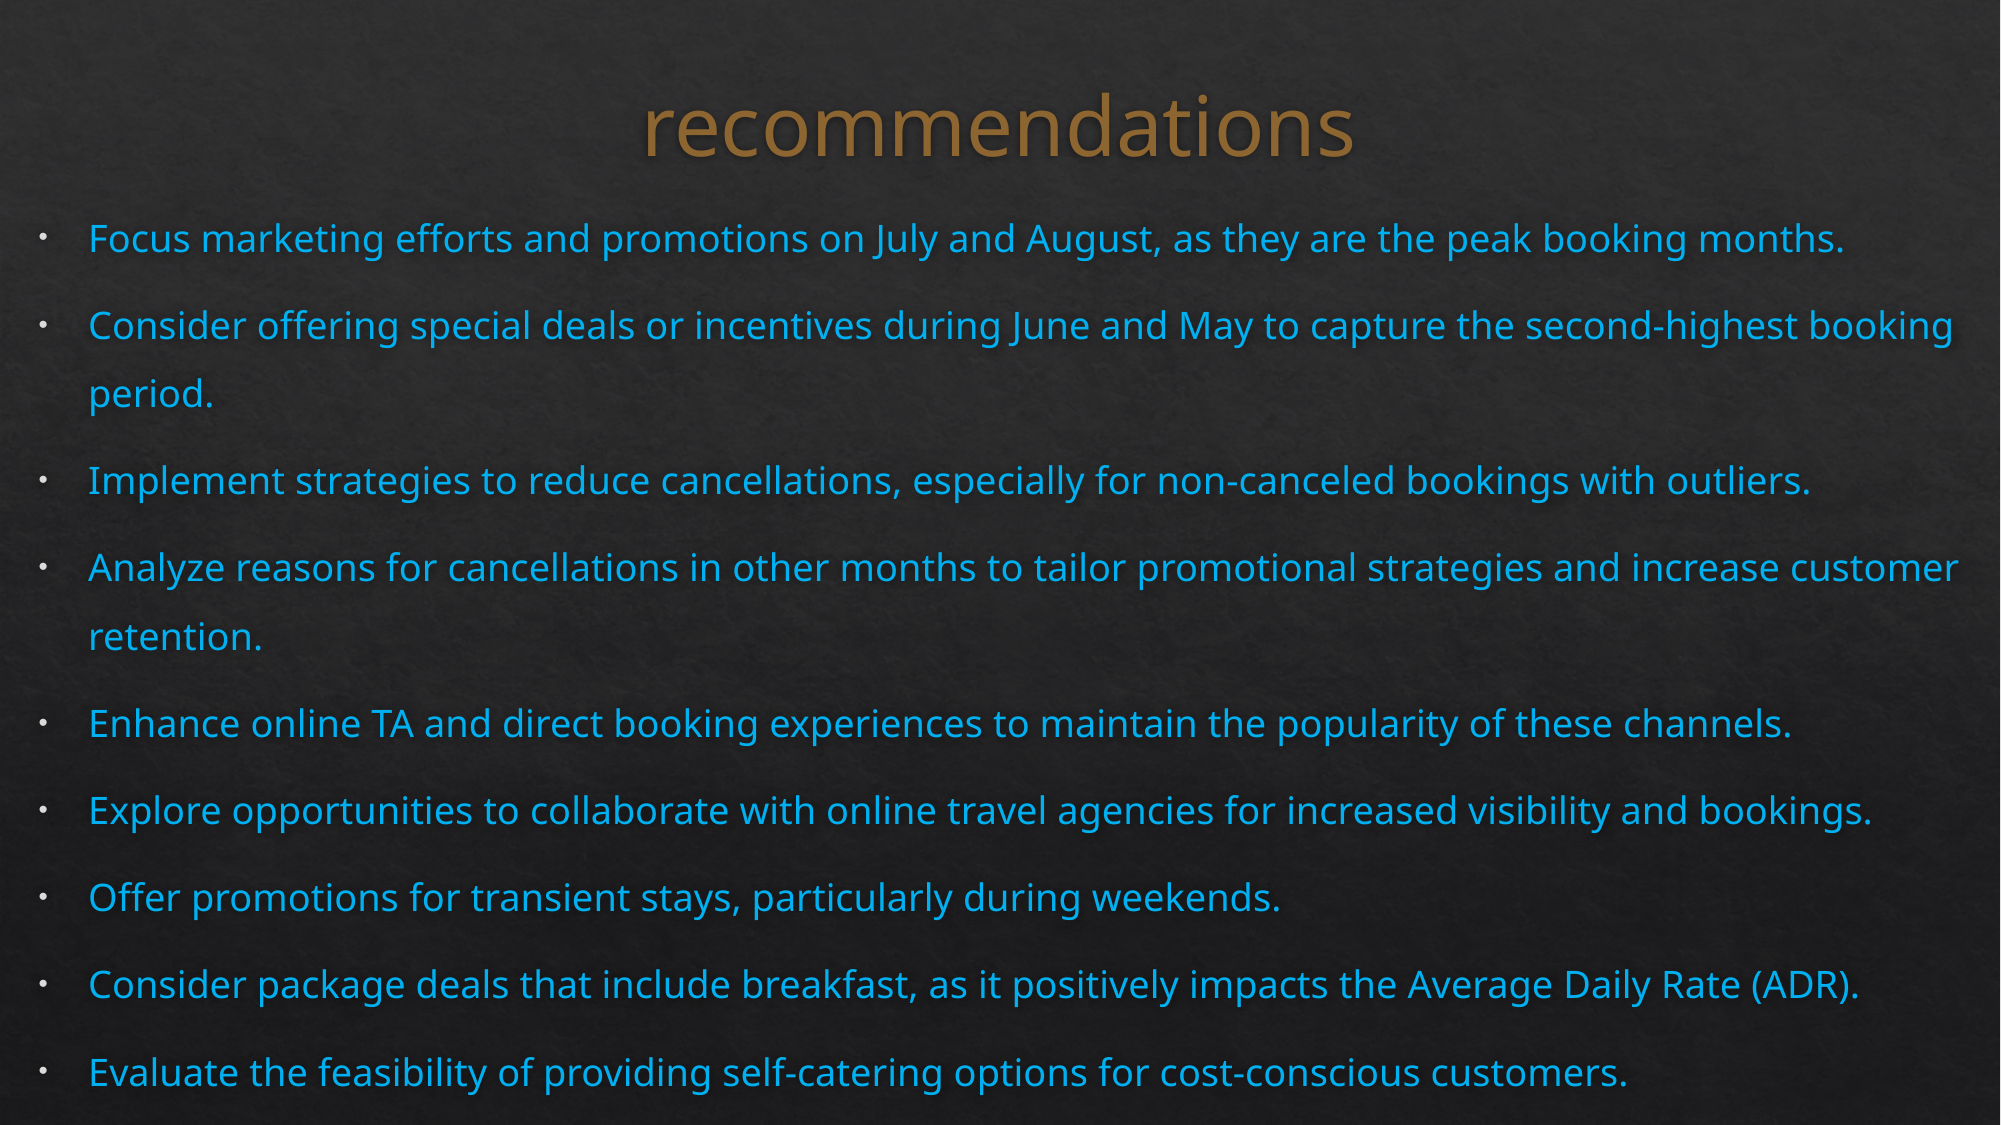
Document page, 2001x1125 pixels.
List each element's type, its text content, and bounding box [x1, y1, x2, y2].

list Focus marketing efforts and promotions on July and August, as they are the peak booking months. Consider offering special deals or incentives during June and May to capture the second-highest booking period. Implement strategies to reduce cancellations, especially for non-canceled bookings with outliers. Analyze reasons for cancellations in other months to tailor promotional strategies and increase customer retention. Enhance online TA and direct booking experiences to maintain the popularity of these channels. Explore opportunities to collaborate with online travel agencies for increased visibility and bookings. Offer promotions for transient stays, particularly during weekends. Consider package deals that include breakfast, as it positively impacts the Average Daily Rate (ADR). Evaluate the feasibility of providing self-catering options for cost-conscious customers. [17, 183, 1988, 1109]
title recommendations [149, 43, 1849, 179]
